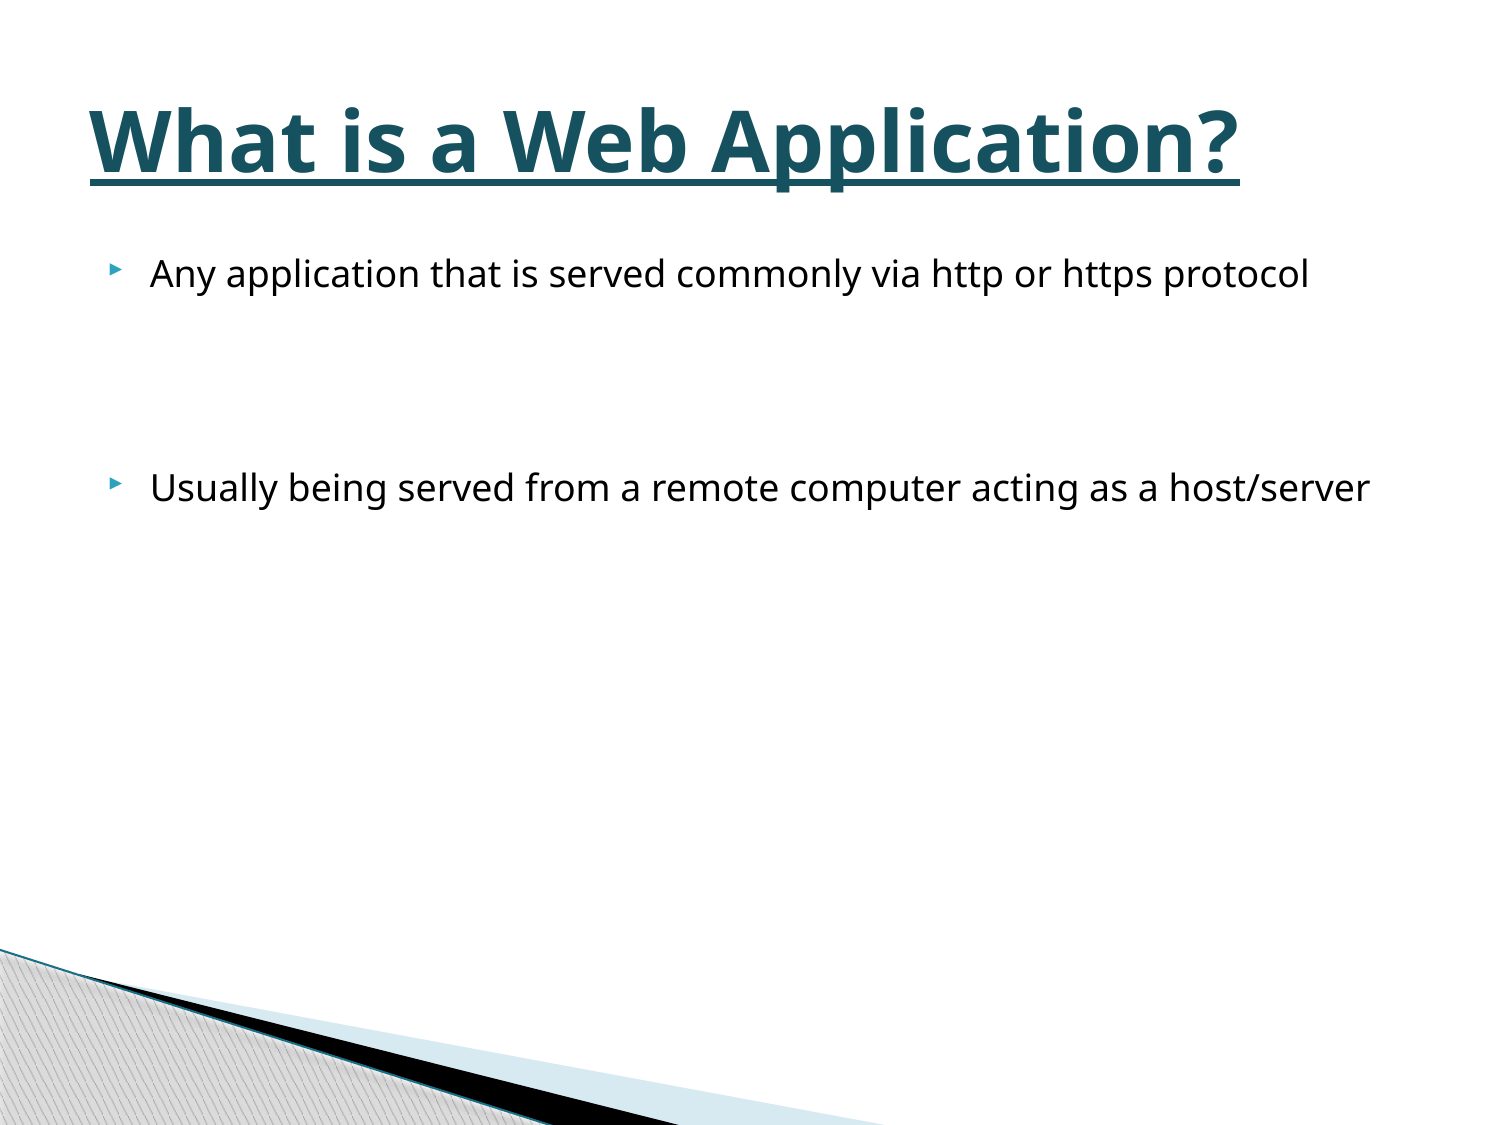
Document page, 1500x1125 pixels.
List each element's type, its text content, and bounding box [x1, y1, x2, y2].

list Any application that is served commonly via http or https protocol Usually being served from a remote computer acting as a host/server [75, 243, 1425, 986]
title What is a Web Application? [75, 45, 1425, 233]
